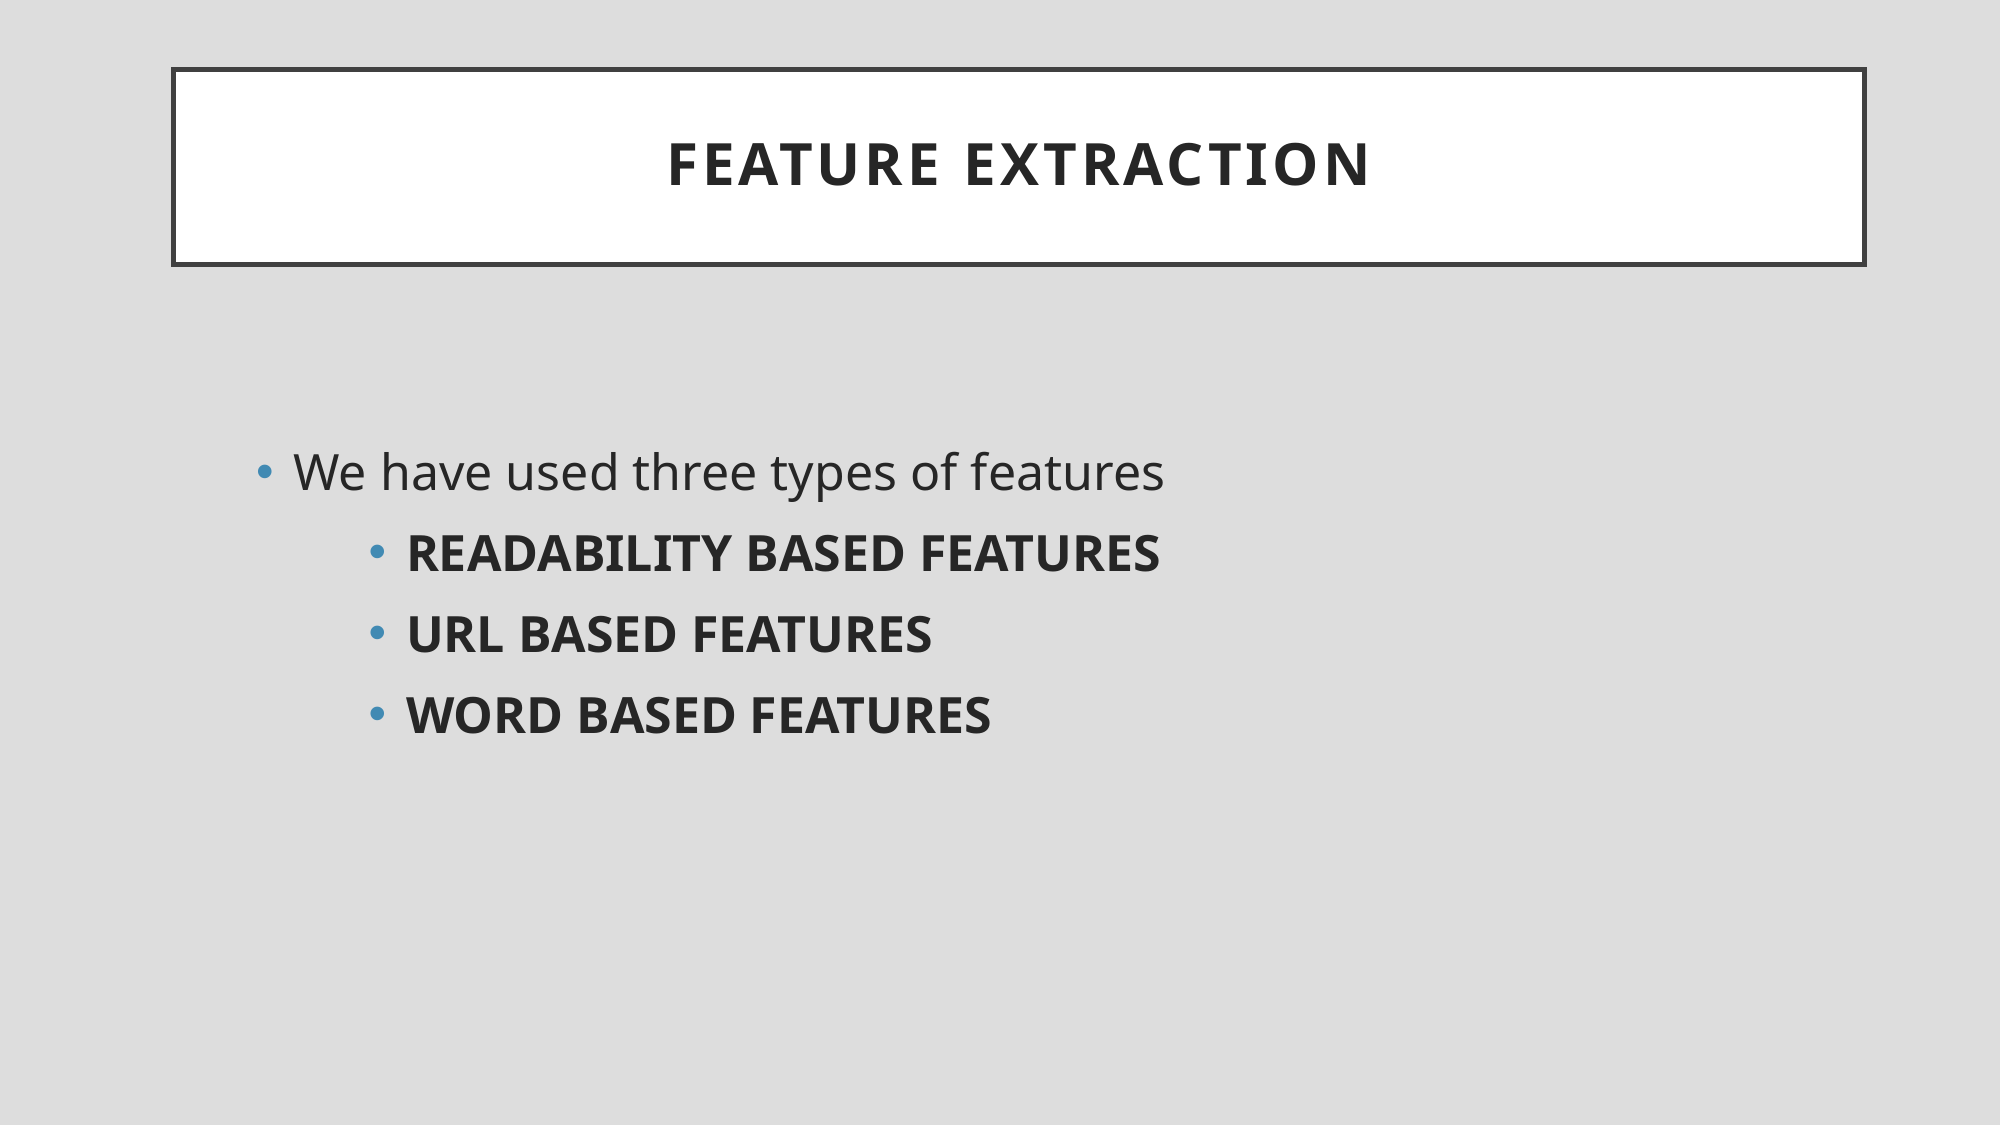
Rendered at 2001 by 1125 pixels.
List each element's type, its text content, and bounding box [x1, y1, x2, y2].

title FEATURE EXTRACTION [171, 67, 1867, 267]
list We have used three types of features READABILITY BASED FEATURES URL BASED FEATURES WORD BASED FEATURES [240, 433, 1797, 986]
